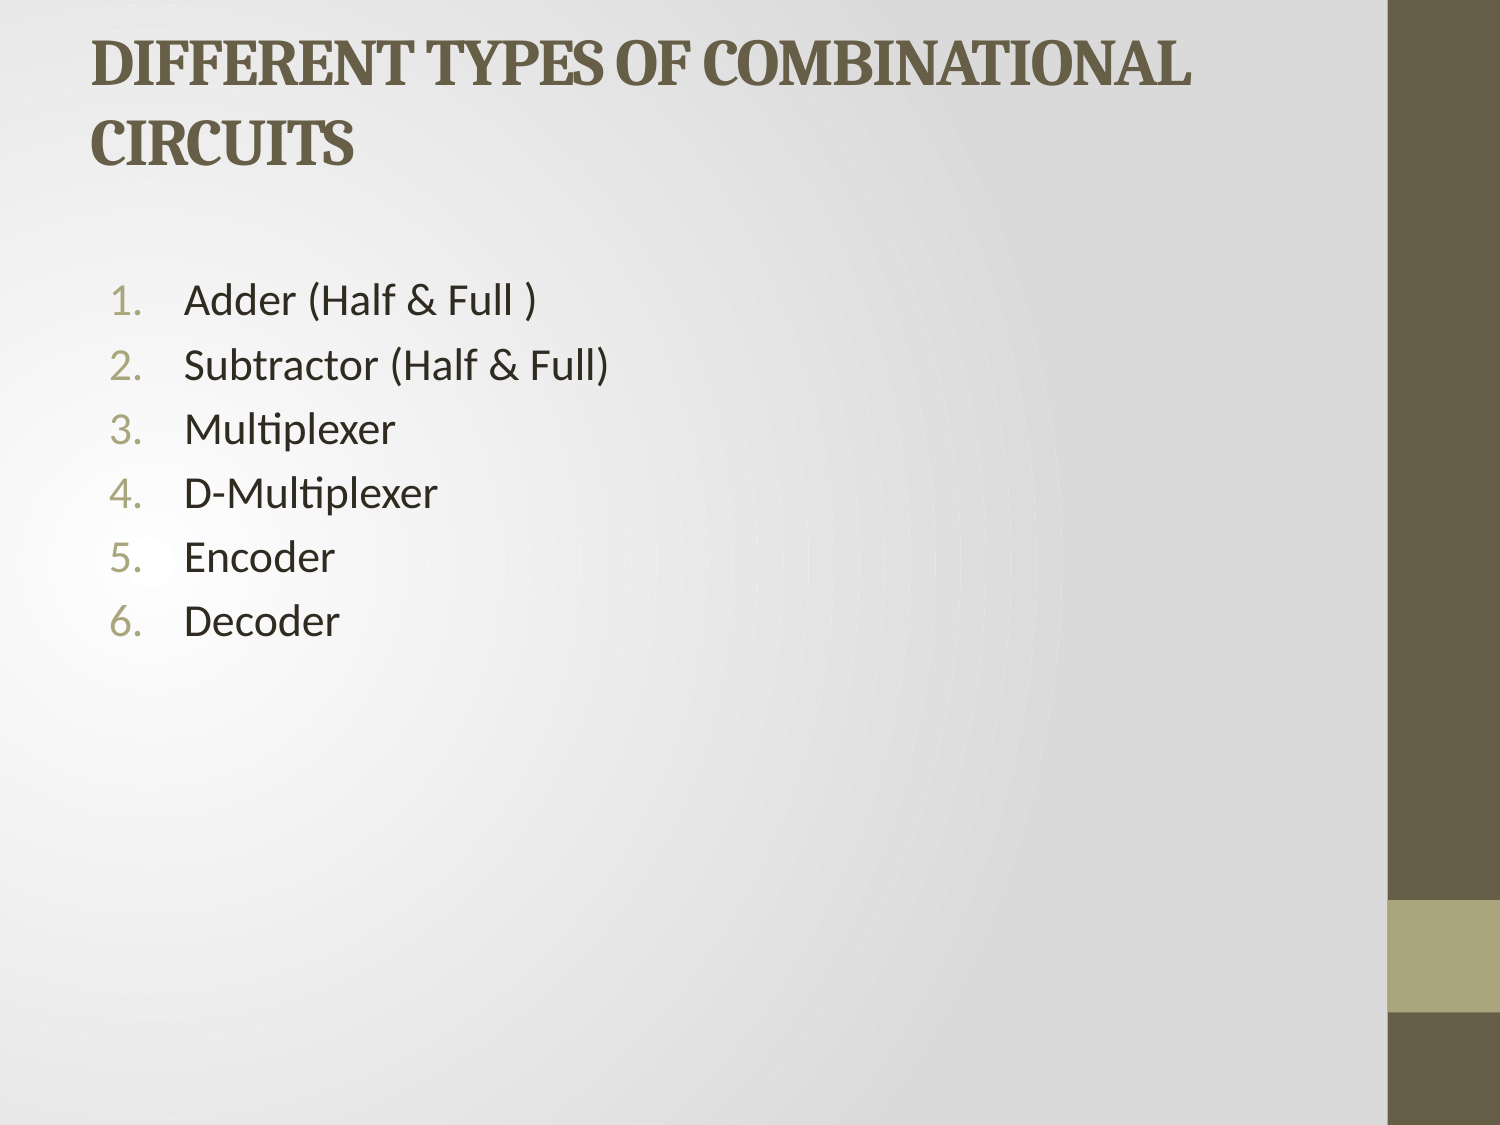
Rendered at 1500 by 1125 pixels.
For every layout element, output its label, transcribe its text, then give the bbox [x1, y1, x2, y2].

title DIFFERENT TYPES OF COMBINATIONAL CIRCUITS [75, 45, 1325, 233]
list Adder (Half & Full ) Subtractor (Half & Full) Multiplexer D-Multiplexer Encoder Decoder [75, 262, 1325, 1050]
